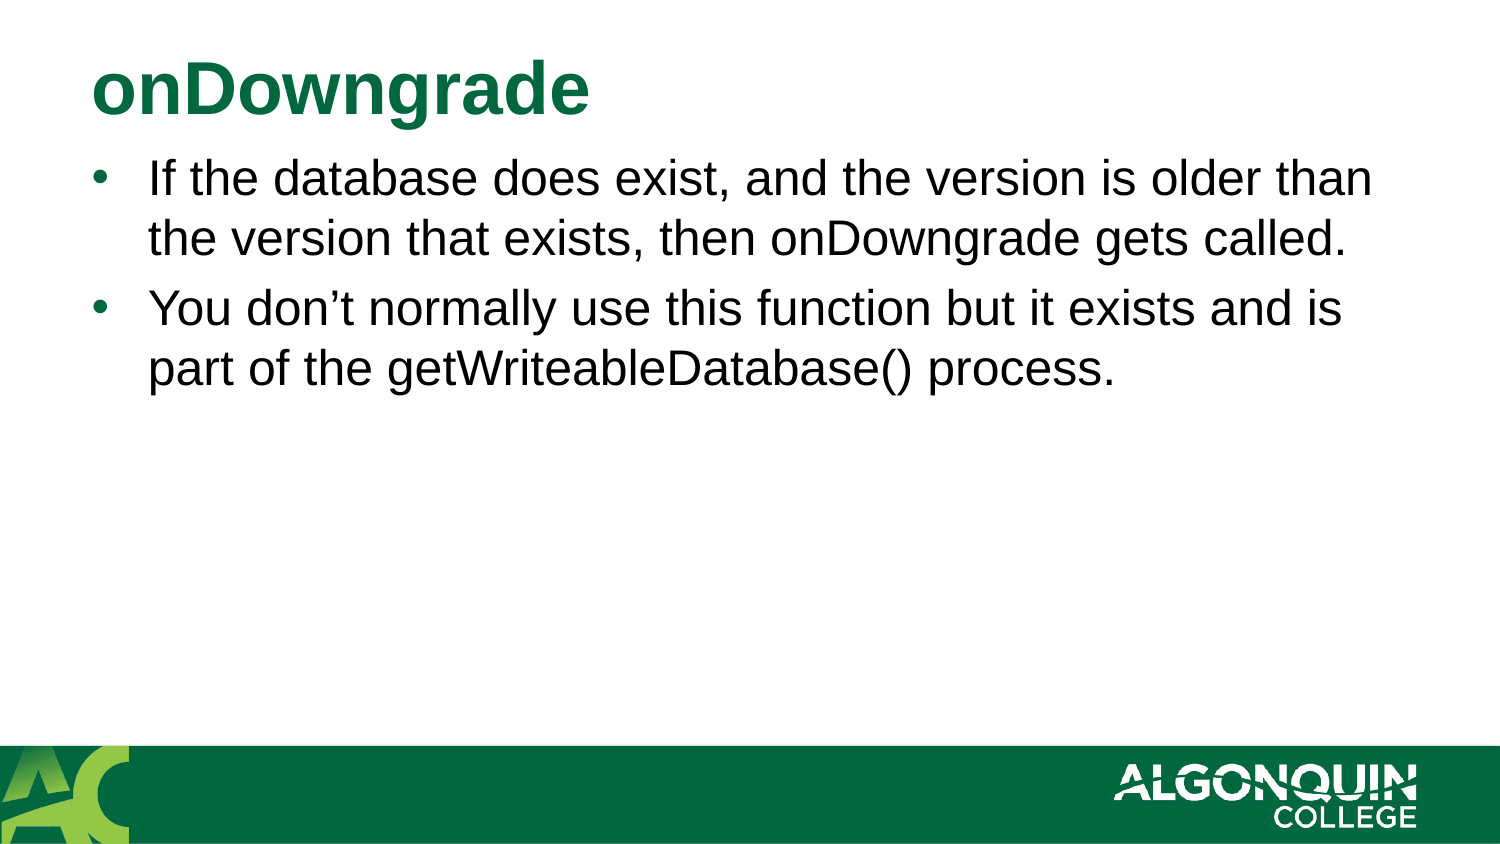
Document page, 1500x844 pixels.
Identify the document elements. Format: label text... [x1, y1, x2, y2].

picture [1, 746, 129, 844]
title onDowngrade [76, 31, 1424, 138]
list If the database does exist, and the version is older than the version that exists, then onDowngrade gets called. You don’t normally use this function but it exists and is part of the getWriteableDatabase() process. [76, 138, 1436, 715]
